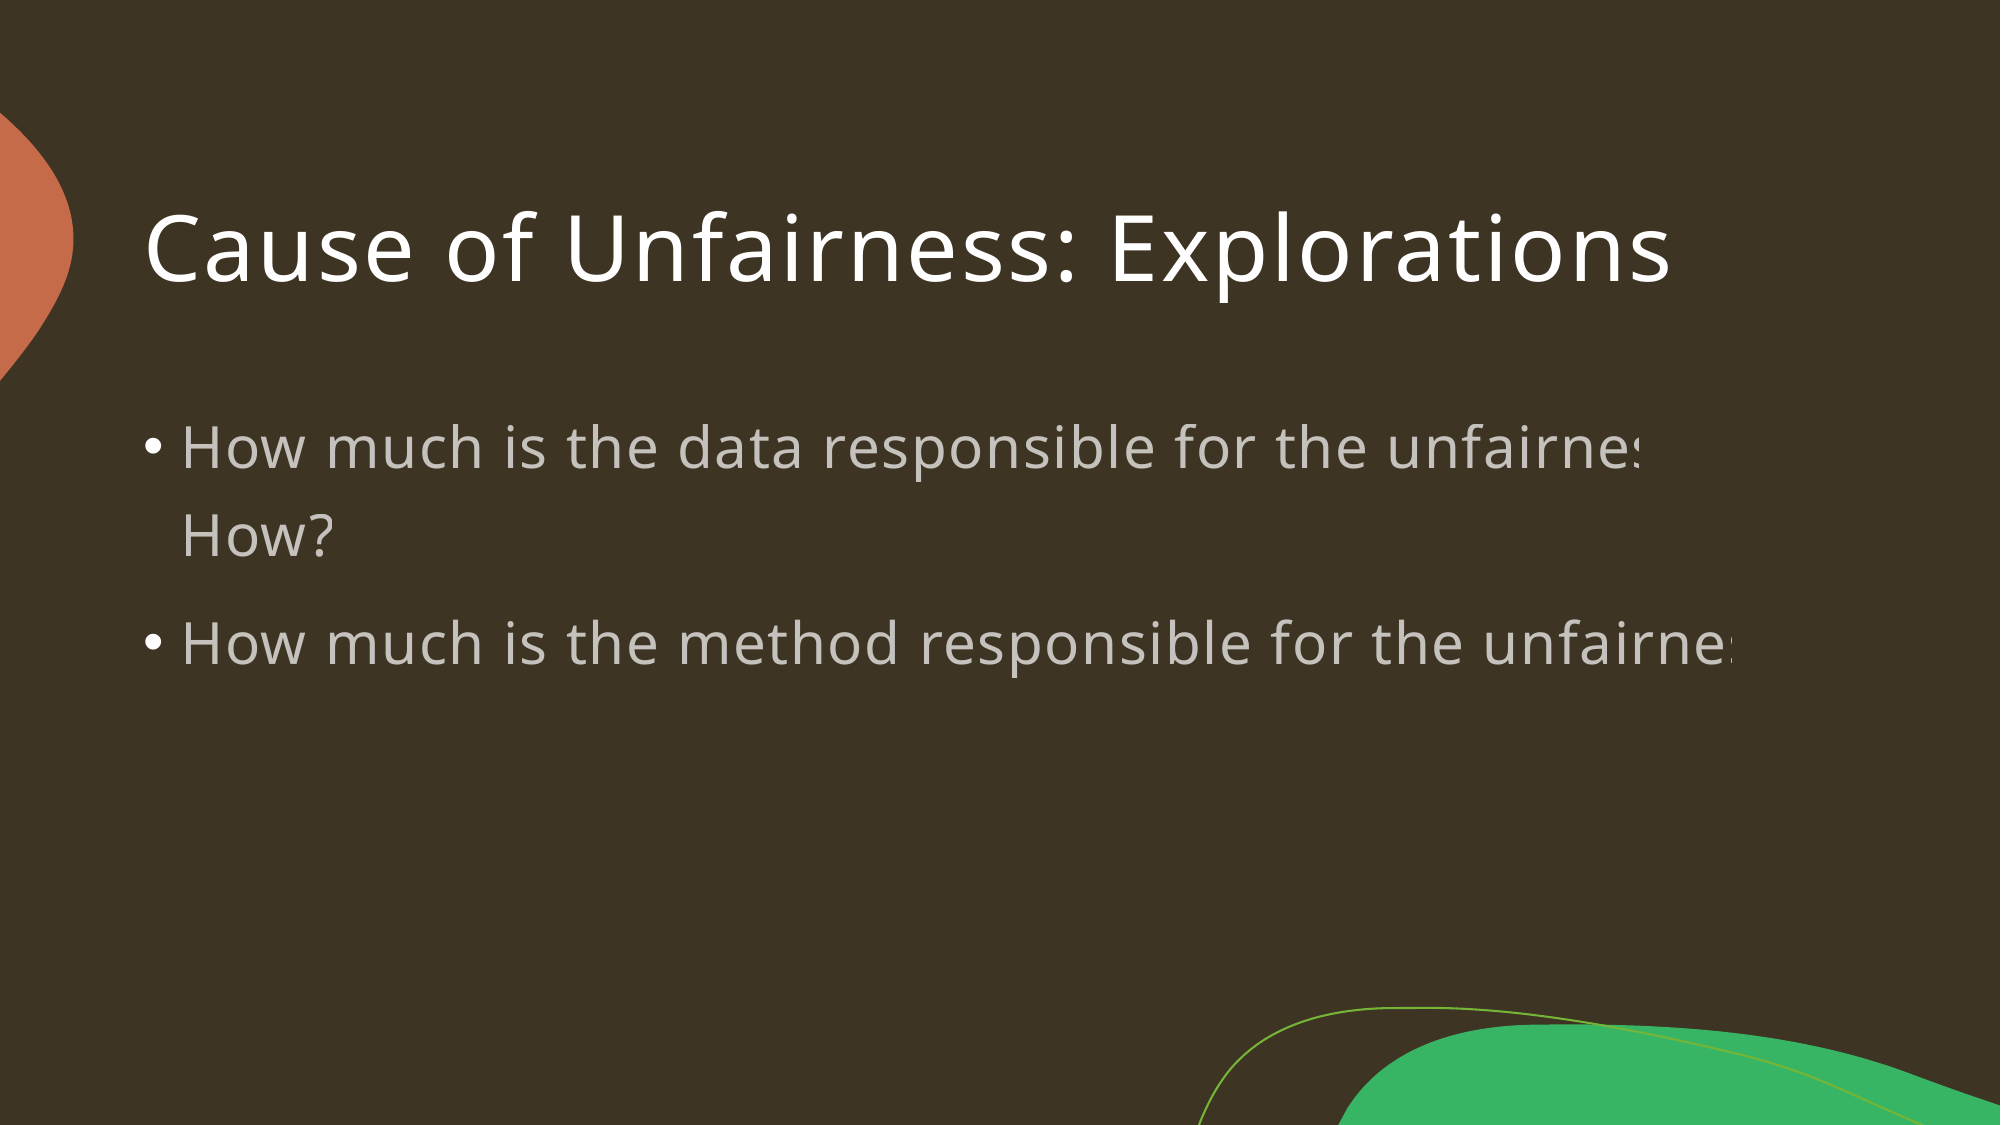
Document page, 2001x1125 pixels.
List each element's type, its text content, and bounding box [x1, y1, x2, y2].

list How much is the data responsible for the unfairness? How? How much is the method responsible for the unfairness? [125, 375, 1875, 1002]
title Cause of Unfairness: Explorations [125, 125, 1875, 375]
